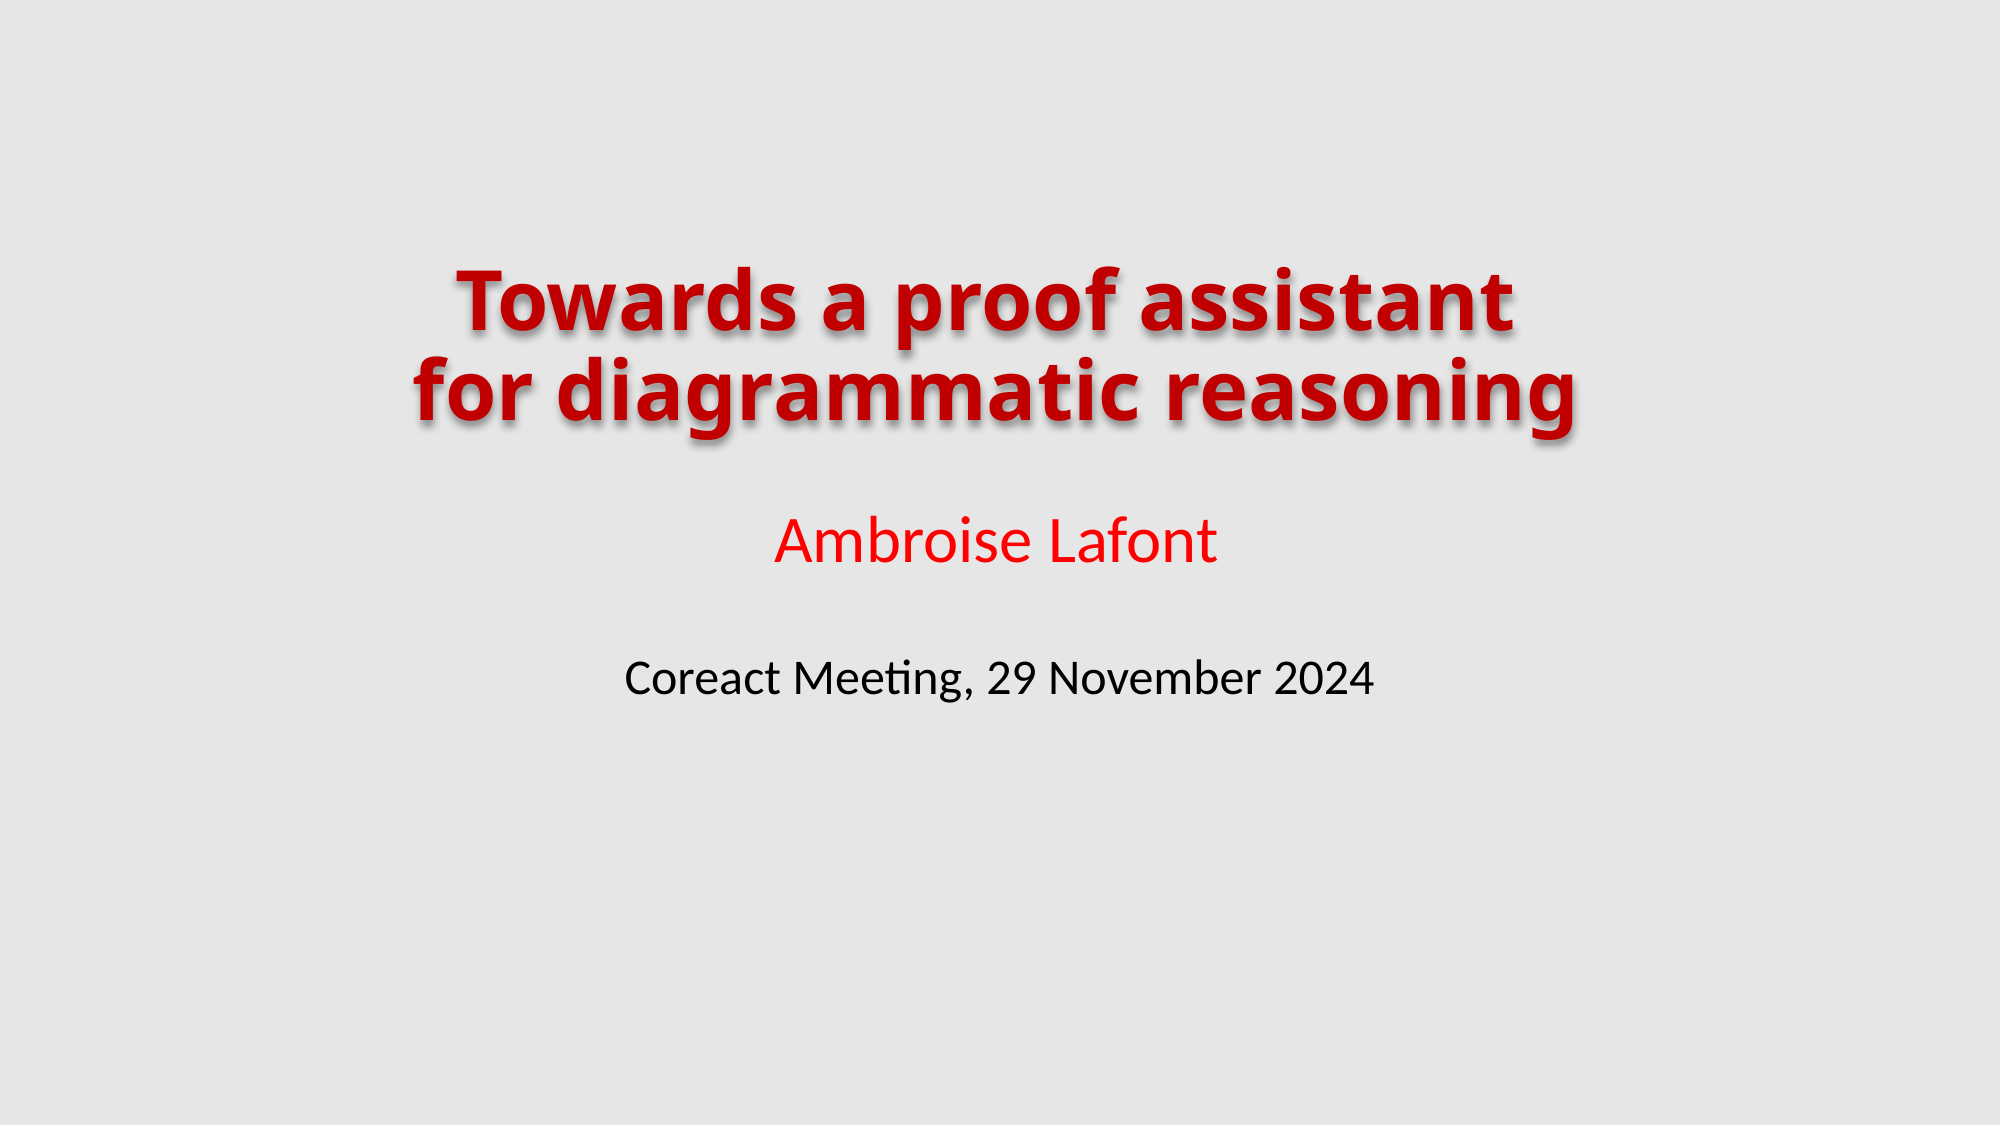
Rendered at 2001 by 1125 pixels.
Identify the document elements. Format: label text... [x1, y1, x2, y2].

title Towards a proof assistant for diagrammatic reasoning [0, 249, 1994, 446]
text_box Coreact Meeting, 29 November 2024 [609, 636, 1390, 712]
subtitle Ambroise Lafont [171, 496, 1822, 586]
